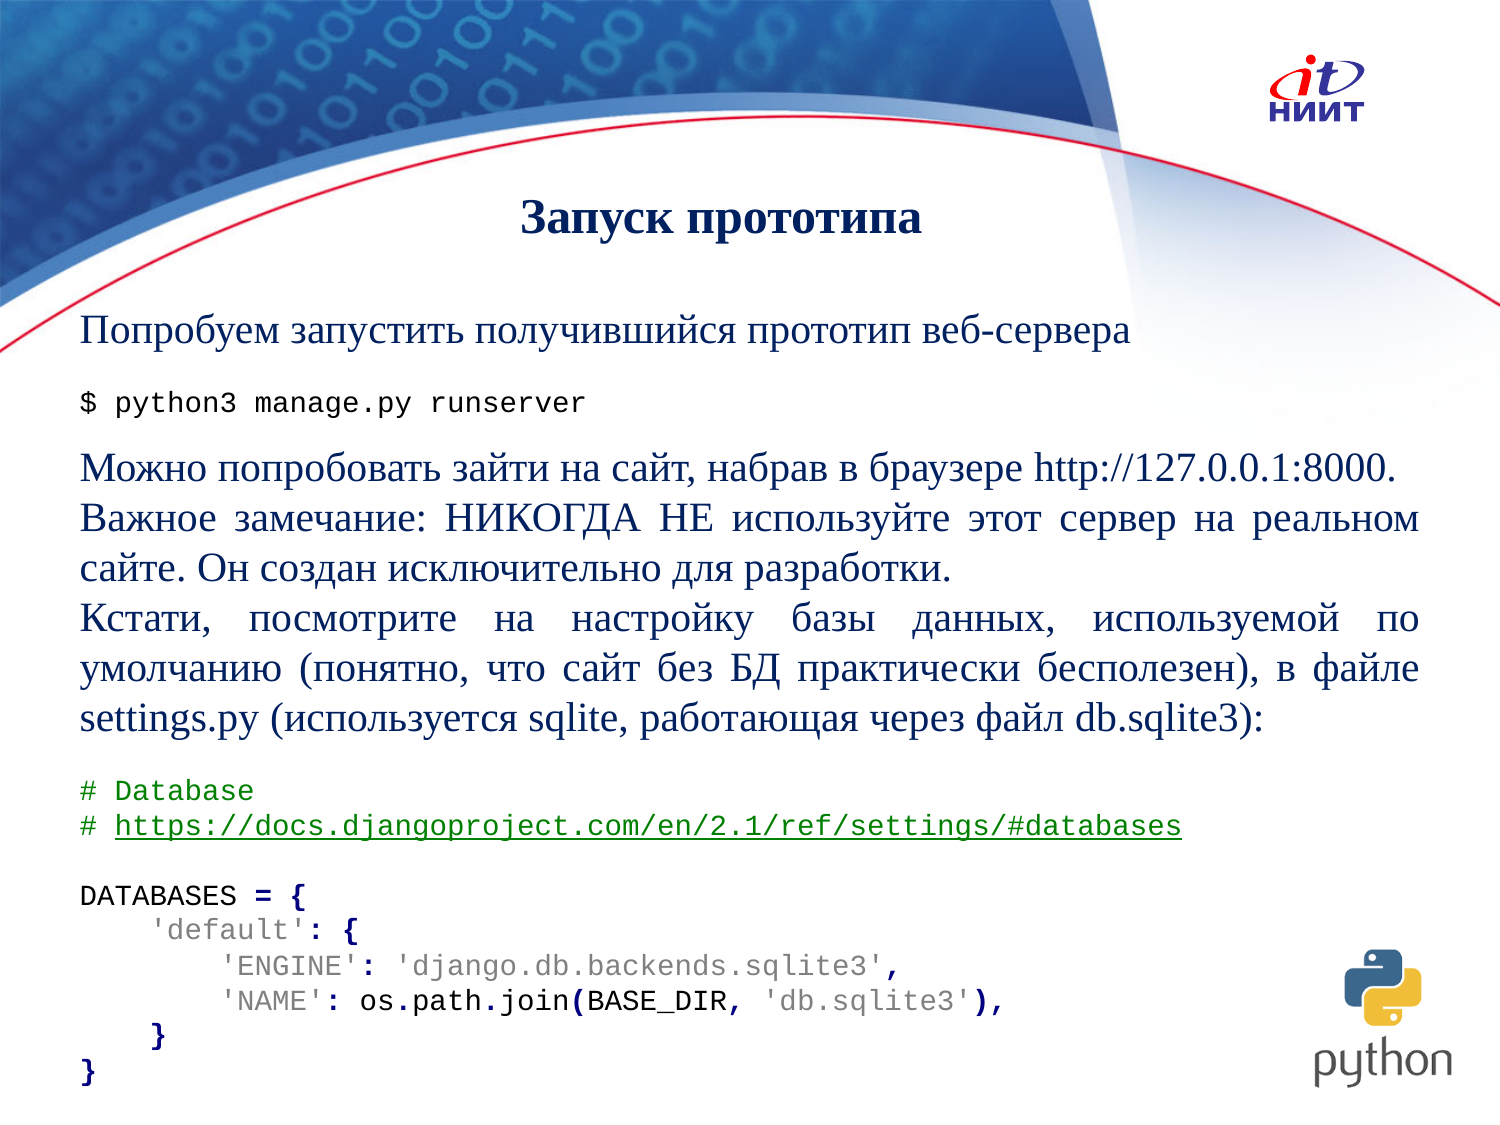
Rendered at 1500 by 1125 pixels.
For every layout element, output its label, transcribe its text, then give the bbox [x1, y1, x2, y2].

text_box $ python3 manage.py runserver [64, 375, 1434, 426]
text_box Попробуем запустить получившийся прототип веб-сервера [64, 294, 1436, 360]
text_box # Database # https://docs.djangoproject.com/en/2.1/ref/settings/#databases DATABASES = { 'default': { 'ENGINE': 'django.db.backends.sqlite3', 'NAME': os.path.join(BASE_DIR, 'db.sqlite3'), } } [64, 763, 1434, 1094]
picture [0, 0, 1500, 1125]
title Запуск прототипа [277, 172, 1165, 255]
text_box Можно попробовать зайти на сайт, набрав в браузере http://127.0.0.1:8000. Важное замечание: НИКОГДА НЕ используйте этот сервер на реальном сайте. Он создан исключительно для разработки. Кстати, посмотрите на настройку базы данных, используемой по умолчанию (понятно, что сайт без БД практически бесполезен), в файле settings.py (используется sqlite, работающая через файл db.sqlite3): [64, 432, 1436, 748]
